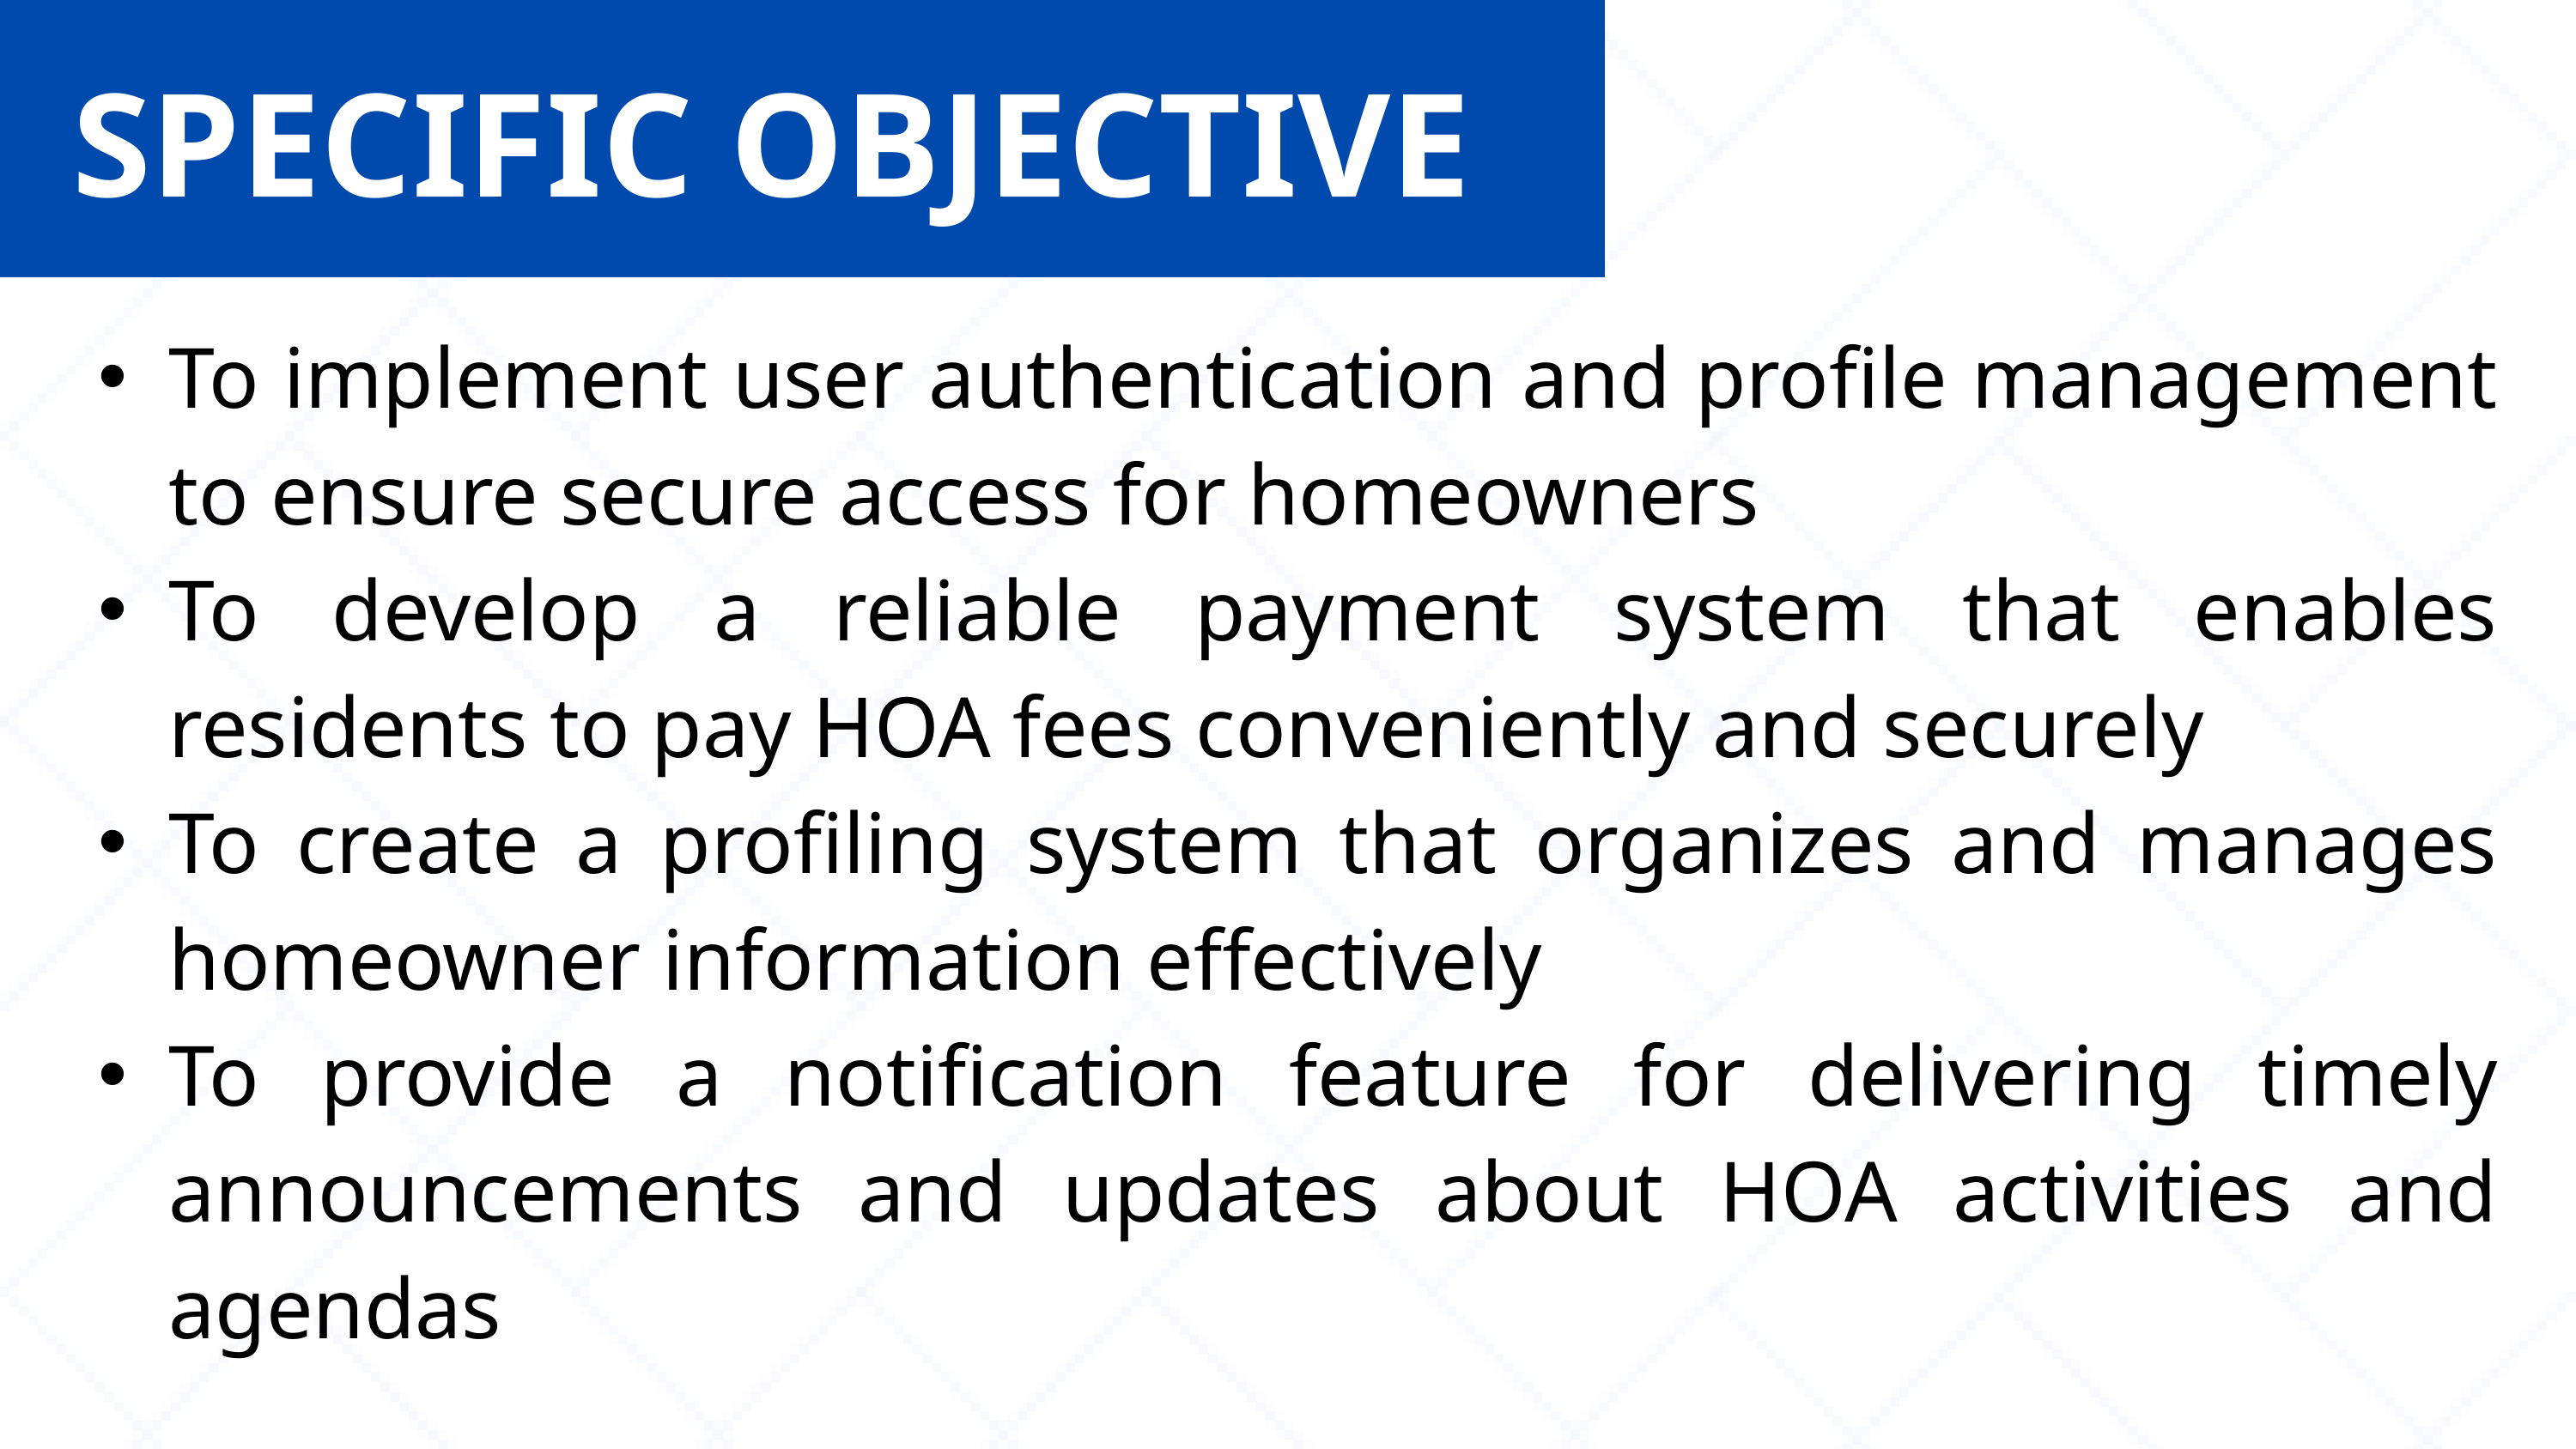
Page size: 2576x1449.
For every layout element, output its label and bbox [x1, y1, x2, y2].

text_box [0, 0, 1606, 278]
text_box [0, 0, 2576, 1449]
